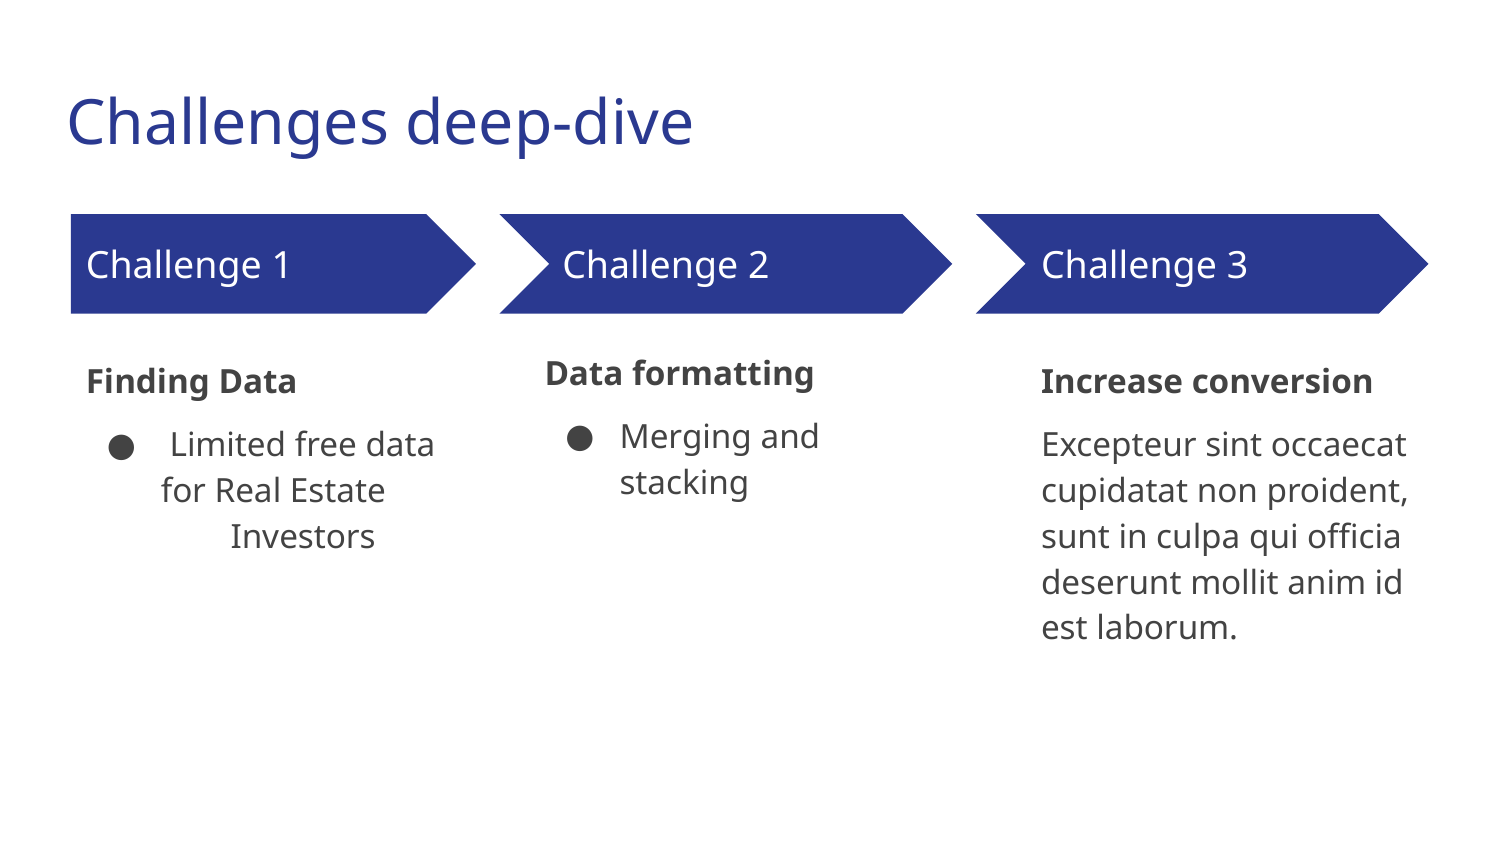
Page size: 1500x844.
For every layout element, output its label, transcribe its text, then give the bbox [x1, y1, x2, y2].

text_box [975, 214, 1429, 314]
list Data formatting Merging and stacking [529, 331, 936, 767]
list Challenge 3 [1025, 238, 1397, 290]
list Challenge 2 [547, 238, 918, 290]
text_box [70, 214, 476, 314]
list Challenge 1 [70, 238, 442, 290]
list Increase conversion Excepteur sint occaecat cupidatat non proident, sunt in culpa qui officia deserunt mollit anim id est laborum. [1025, 339, 1432, 775]
title Challenges deep-dive [51, 67, 1449, 167]
list Finding Data Limited free data for Real Estate Investors [70, 339, 477, 775]
text_box [499, 214, 953, 314]
